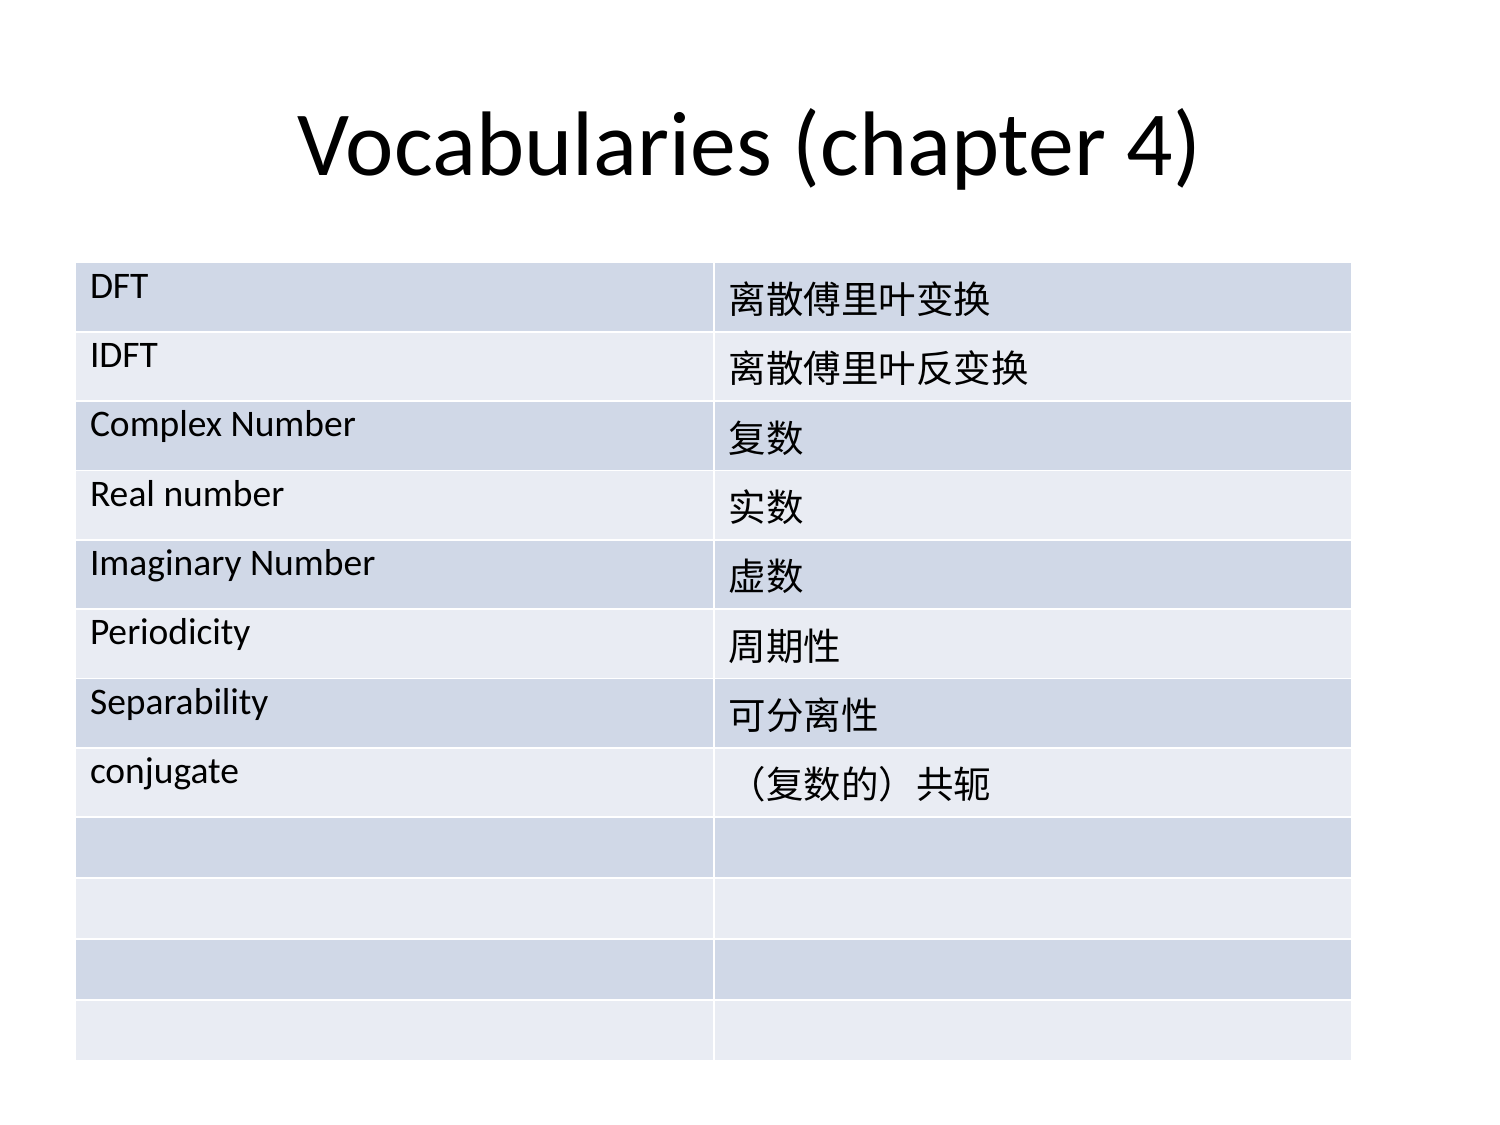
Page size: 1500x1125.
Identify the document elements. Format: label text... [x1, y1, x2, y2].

table_cell 周期性 [715, 610, 1351, 678]
table_cell 可分离性 [715, 679, 1351, 747]
table_cell 离散傅里叶反变换 [715, 333, 1351, 400]
table_cell conjugate [76, 749, 713, 816]
table_cell Complex Number [76, 402, 713, 470]
table_cell Separability [76, 679, 713, 747]
table_cell IDFT [76, 333, 713, 400]
table_cell [76, 818, 713, 877]
table_cell [715, 940, 1351, 999]
table_cell [76, 1001, 713, 1060]
table_cell （复数的）共轭 [715, 749, 1351, 816]
title Vocabularies (chapter 4) [75, 45, 1425, 233]
table_header 离散傅里叶变换 [715, 263, 1351, 331]
table_cell [76, 879, 713, 938]
table_cell 复数 [715, 402, 1351, 470]
table_cell 虚数 [715, 541, 1351, 608]
table_cell [715, 818, 1351, 877]
table_header DFT [76, 263, 713, 331]
table_cell [715, 1001, 1351, 1060]
table_cell Real number [76, 471, 713, 539]
table_cell 实数 [715, 471, 1351, 539]
table_cell [76, 940, 713, 999]
table_cell Imaginary Number [76, 541, 713, 608]
table_cell [715, 879, 1351, 938]
table_cell Periodicity [76, 610, 713, 678]
